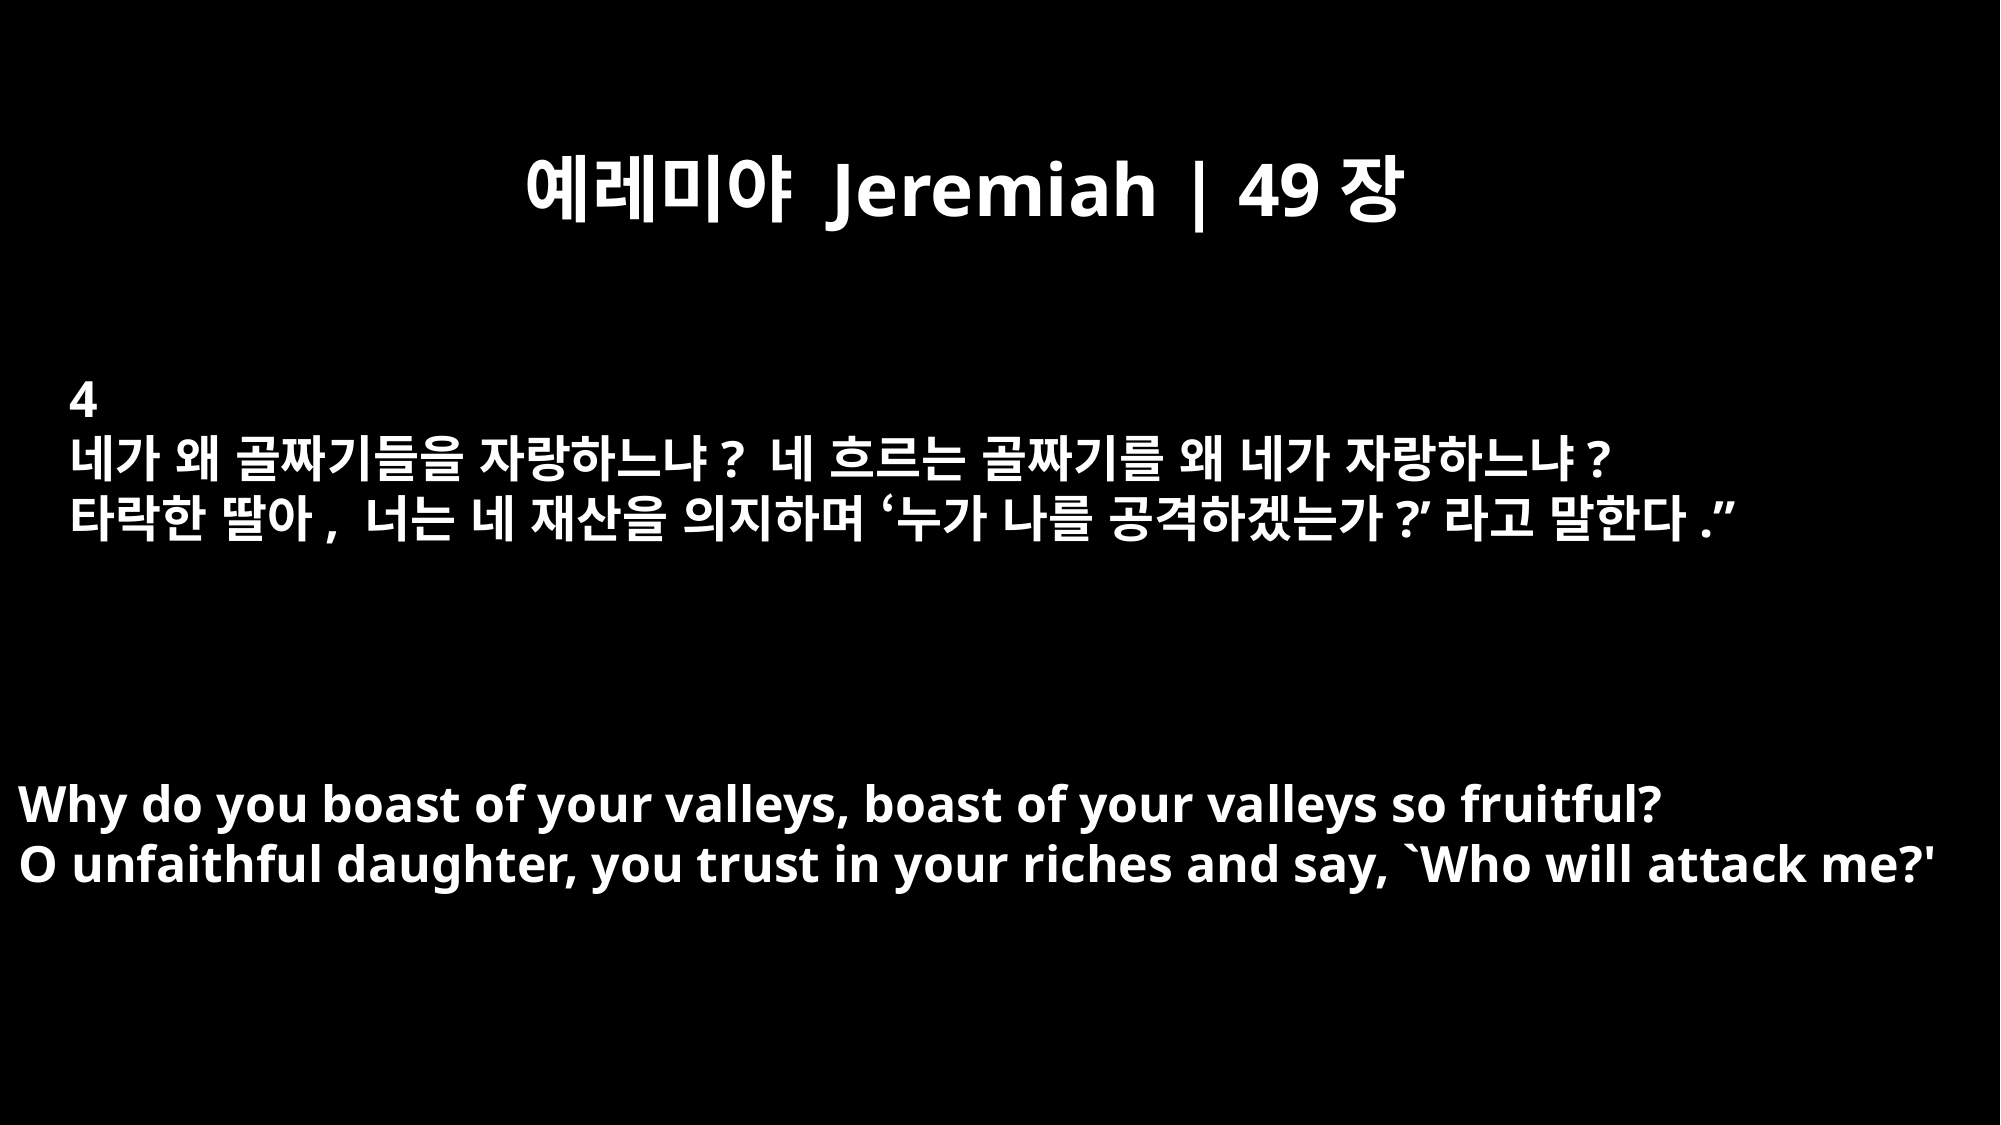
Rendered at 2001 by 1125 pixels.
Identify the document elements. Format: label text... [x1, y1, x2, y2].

text_box 4 네가 왜 골짜기들을 자랑하느냐? 네 흐르는 골짜기를 왜 네가 자랑하느냐? 타락한 딸아, 너는 네 재산을 의지하며 ‘누가 나를 공격하겠는가?’라고 말한다.” [54, 359, 1751, 555]
text_box Why do you boast of your valleys, boast of your valleys so fruitful? O unfaithful daughter, you trust in your riches and say, `Who will attack me?' [3, 764, 1952, 900]
text_box 예레미야 Jeremiah | 49장 [510, 136, 1422, 239]
